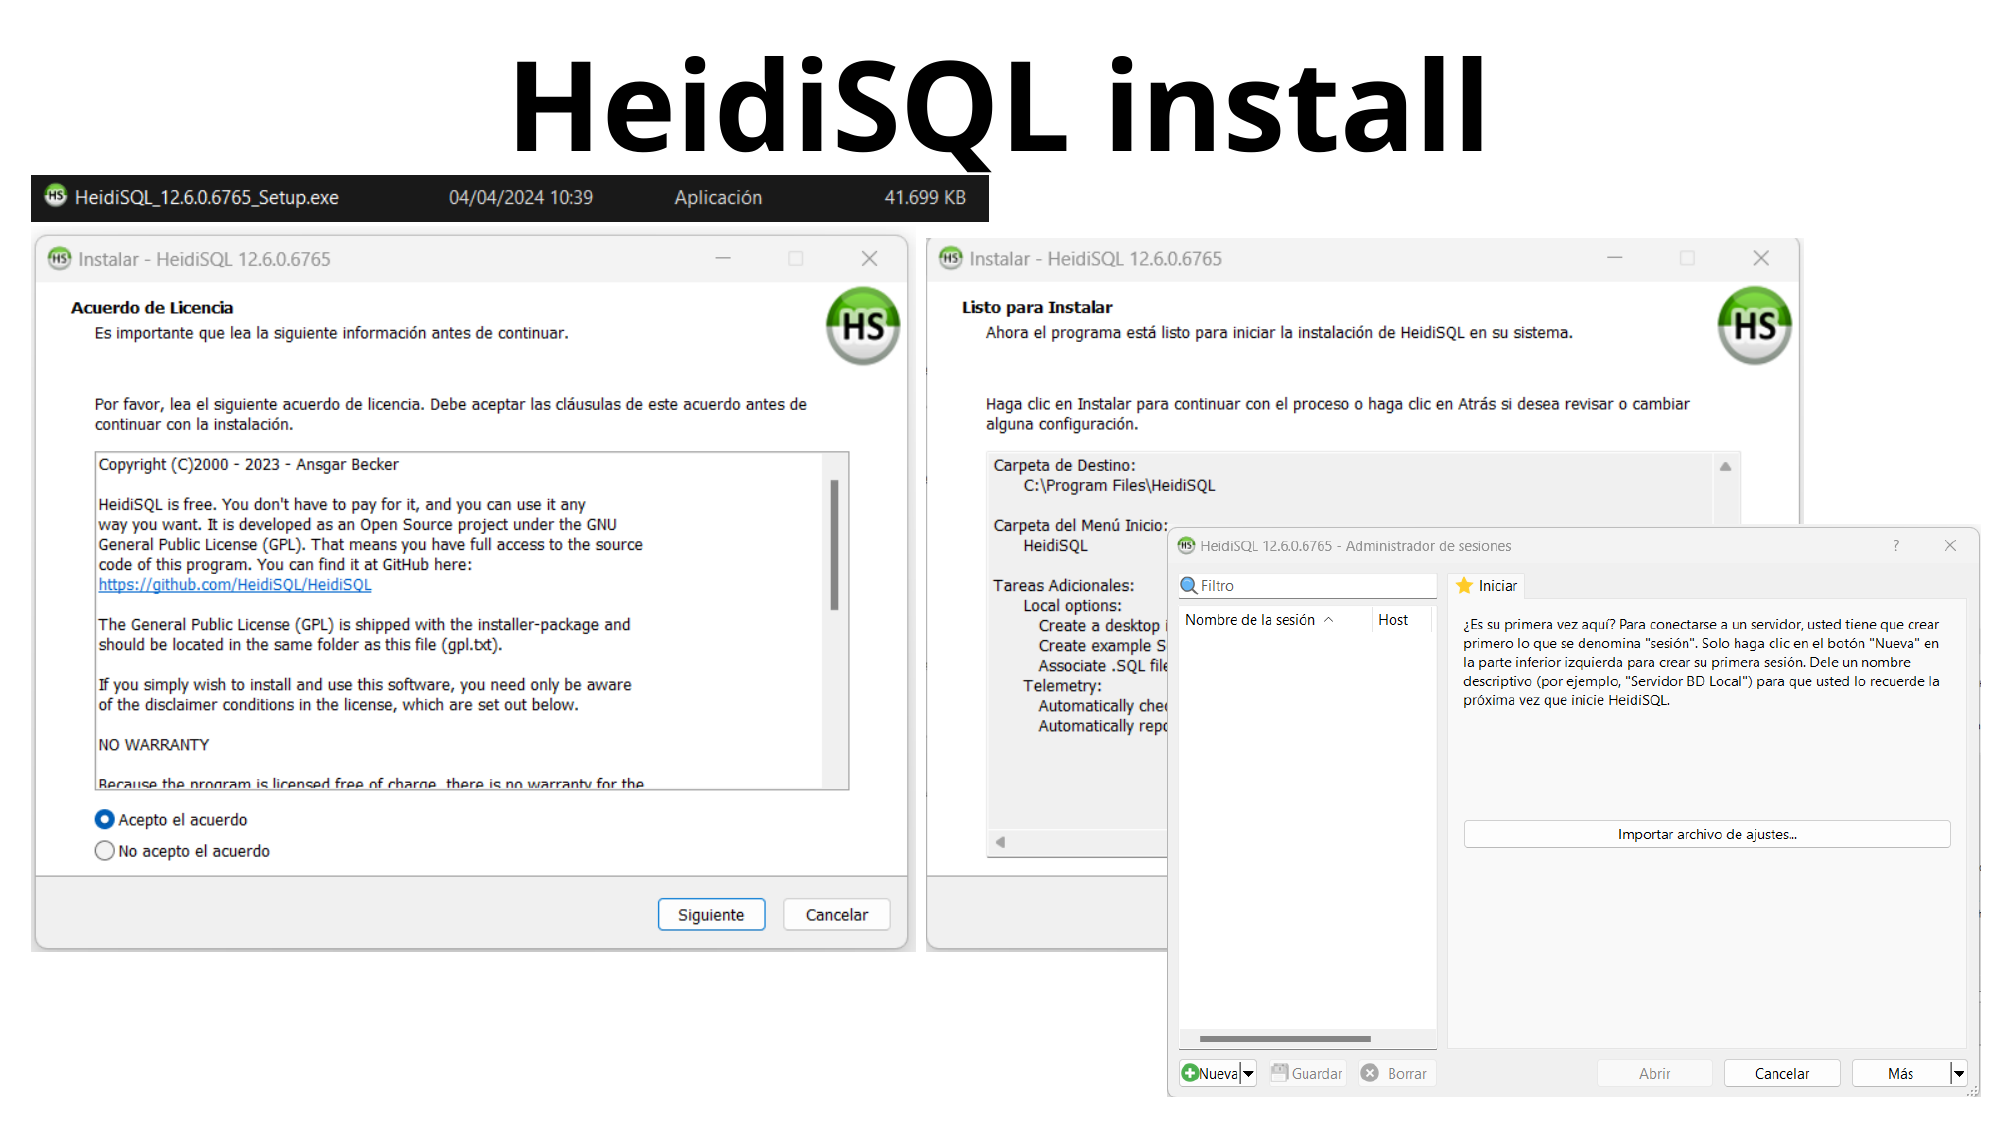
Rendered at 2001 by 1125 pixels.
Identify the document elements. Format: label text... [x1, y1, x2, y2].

picture [31, 225, 917, 952]
title HeidiSQL install [249, 13, 1750, 187]
picture [31, 175, 989, 223]
picture [926, 238, 1982, 1098]
